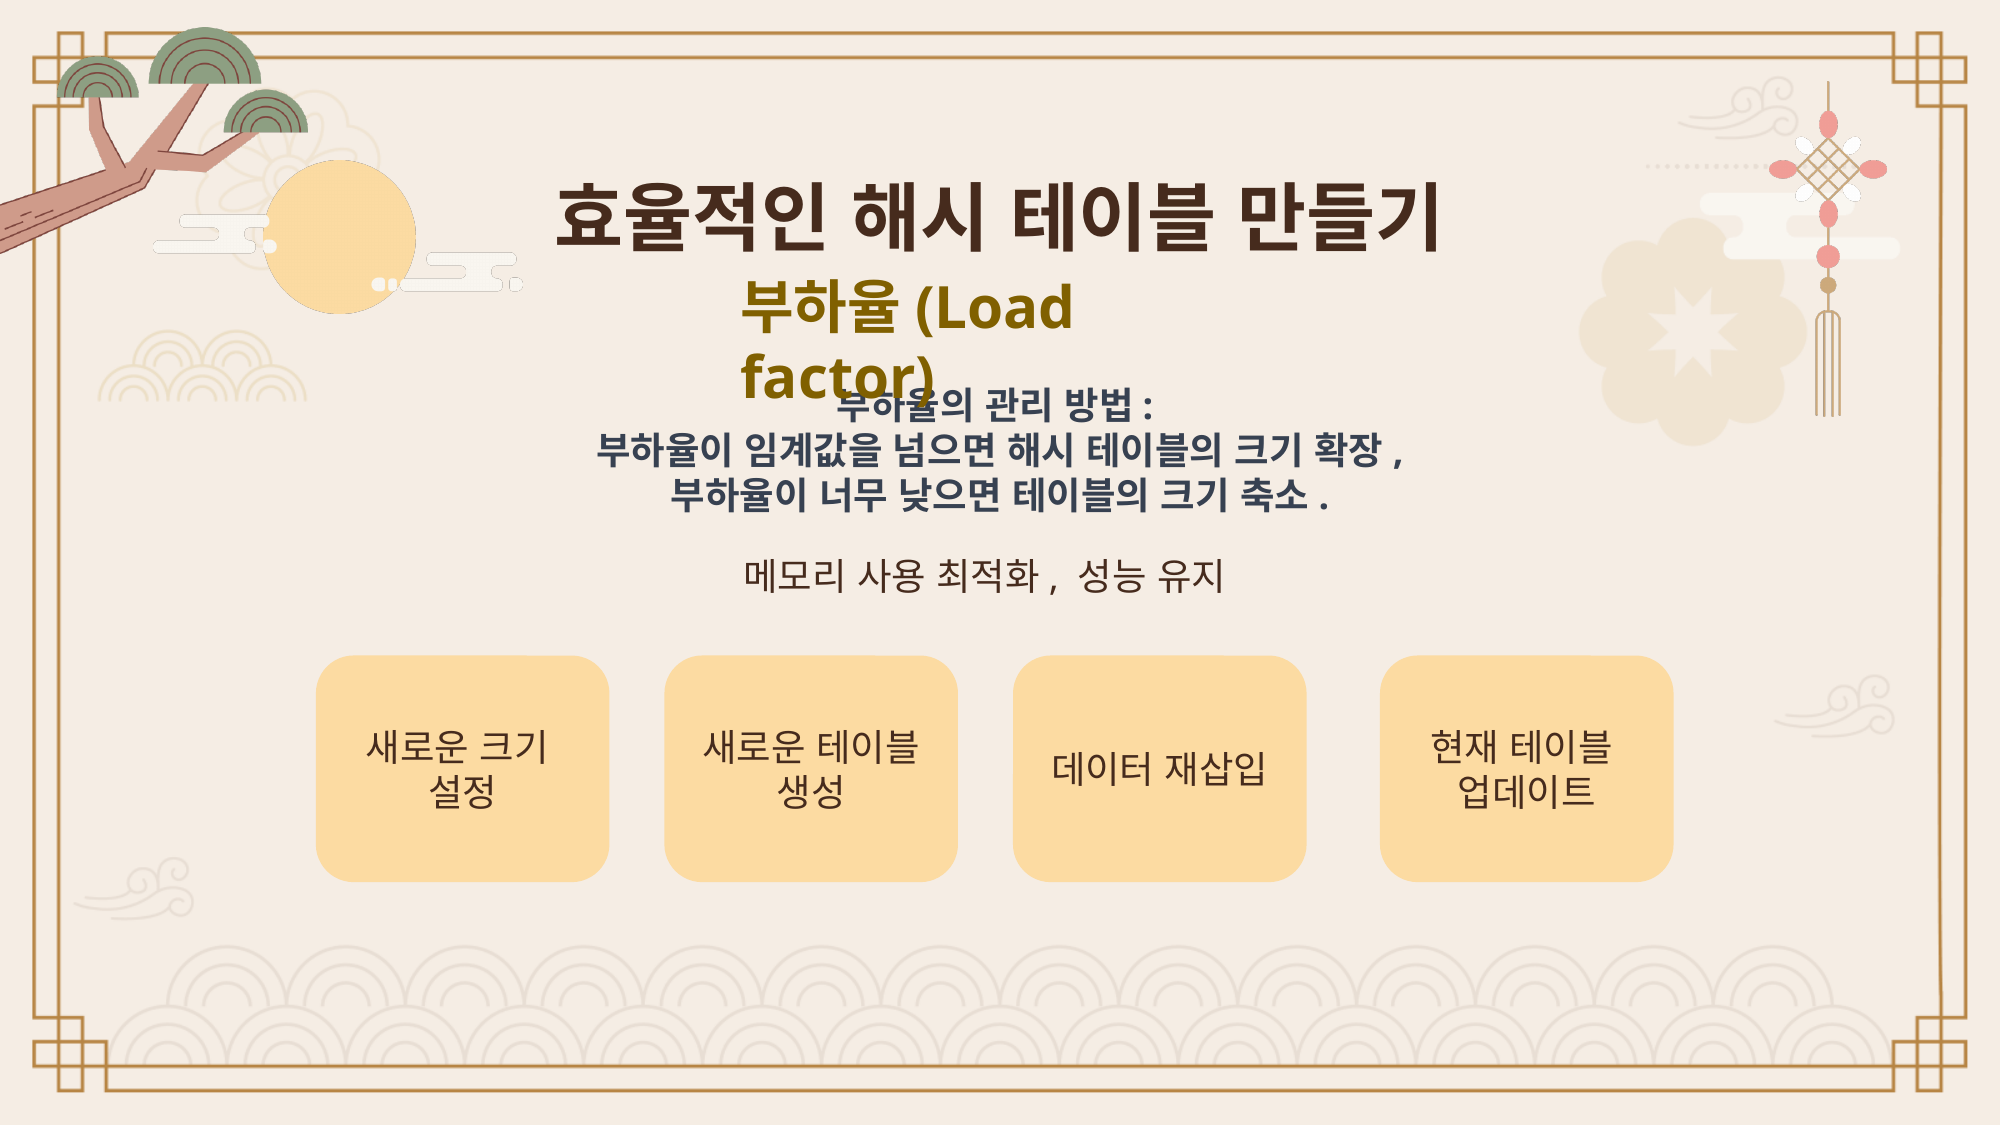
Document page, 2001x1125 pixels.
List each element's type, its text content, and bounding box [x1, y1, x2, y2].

picture [0, 0, 2000, 1125]
text_box 현재 테이블 업데이트 [1378, 654, 1675, 884]
text_box 메모리 사용 최적화, 성능 유지 [400, 545, 1569, 606]
text_box 효율적인 해시 테이블 만들기 [279, 163, 1721, 268]
text_box 데이터 재삽입 [1011, 654, 1308, 884]
text_box 새로운 테이블 생성 [663, 654, 960, 884]
text_box 부하율의 관리 방법: 부하율이 임계값을 넘으면 해시 테이블의 크기 확장, 부하율이 너무 낮으면 테이블의 크기 축소. [431, 374, 1569, 525]
text_box 부하율(Load factor) [725, 262, 1275, 417]
text_box 새로운 크기 설정 [314, 654, 611, 884]
